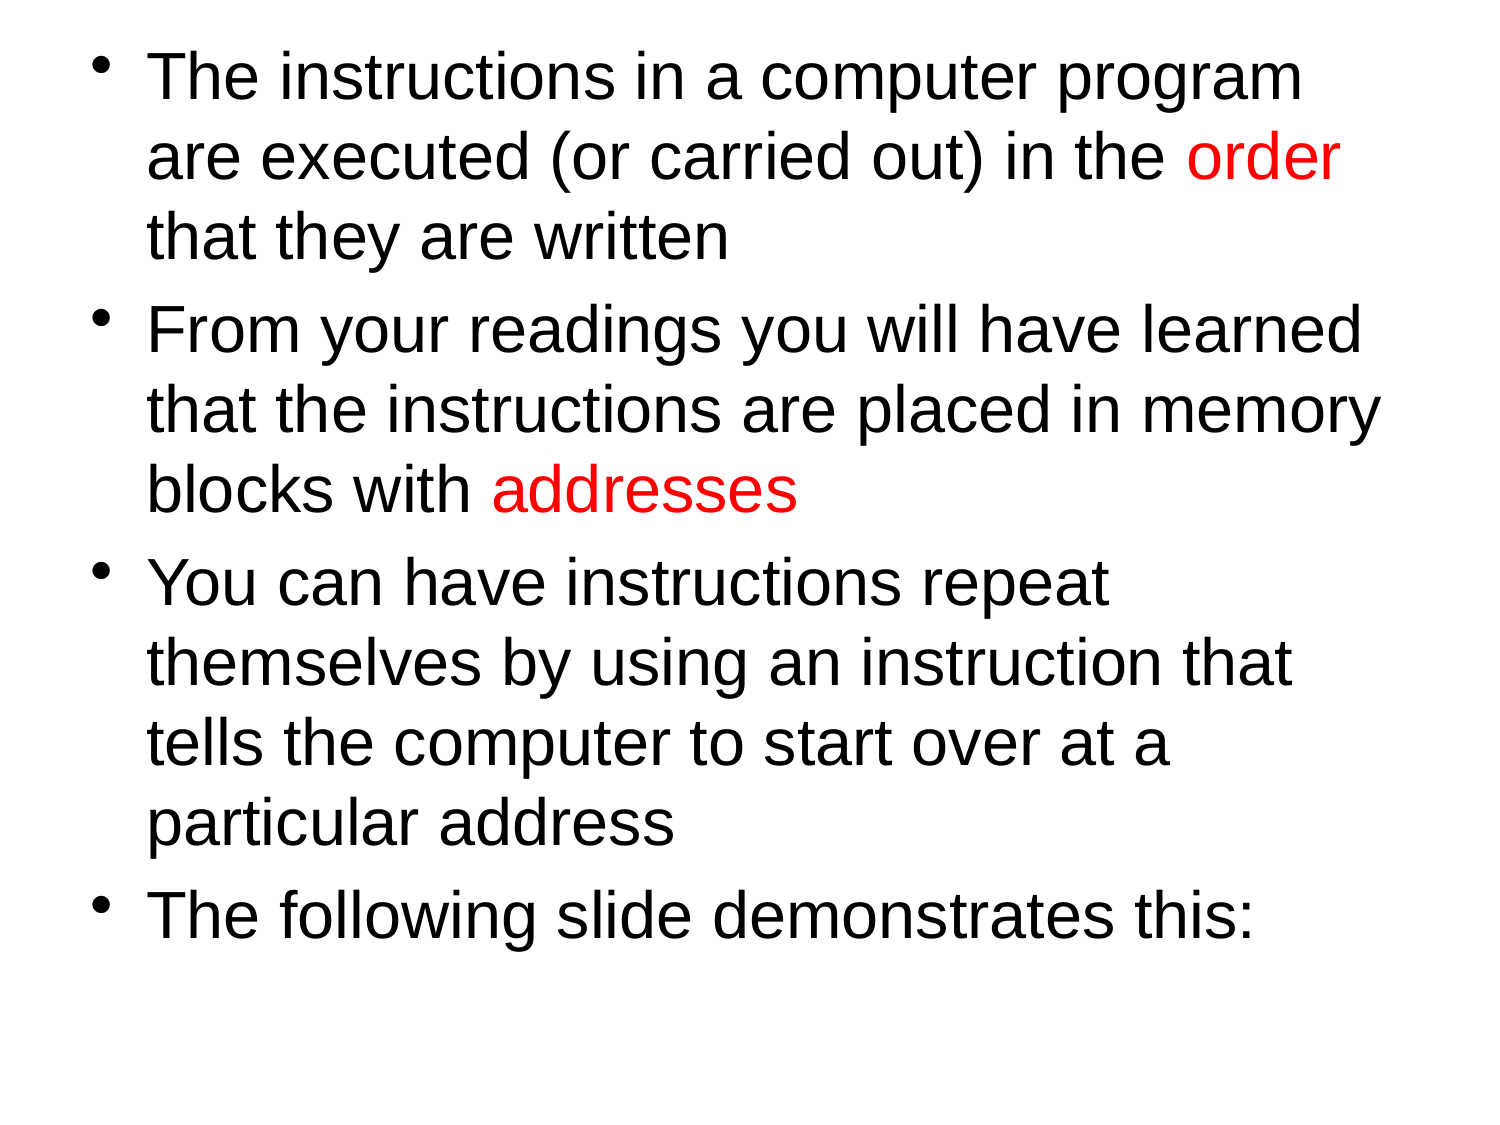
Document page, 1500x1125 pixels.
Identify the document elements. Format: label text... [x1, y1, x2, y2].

list The instructions in a computer program are executed (or carried out) in the order that they are written From your readings you will have learned that the instructions are placed in memory blocks with addresses You can have instructions repeat themselves by using an instruction that tells the computer to start over at a particular address The following slide demonstrates this: [74, 24, 1426, 1006]
